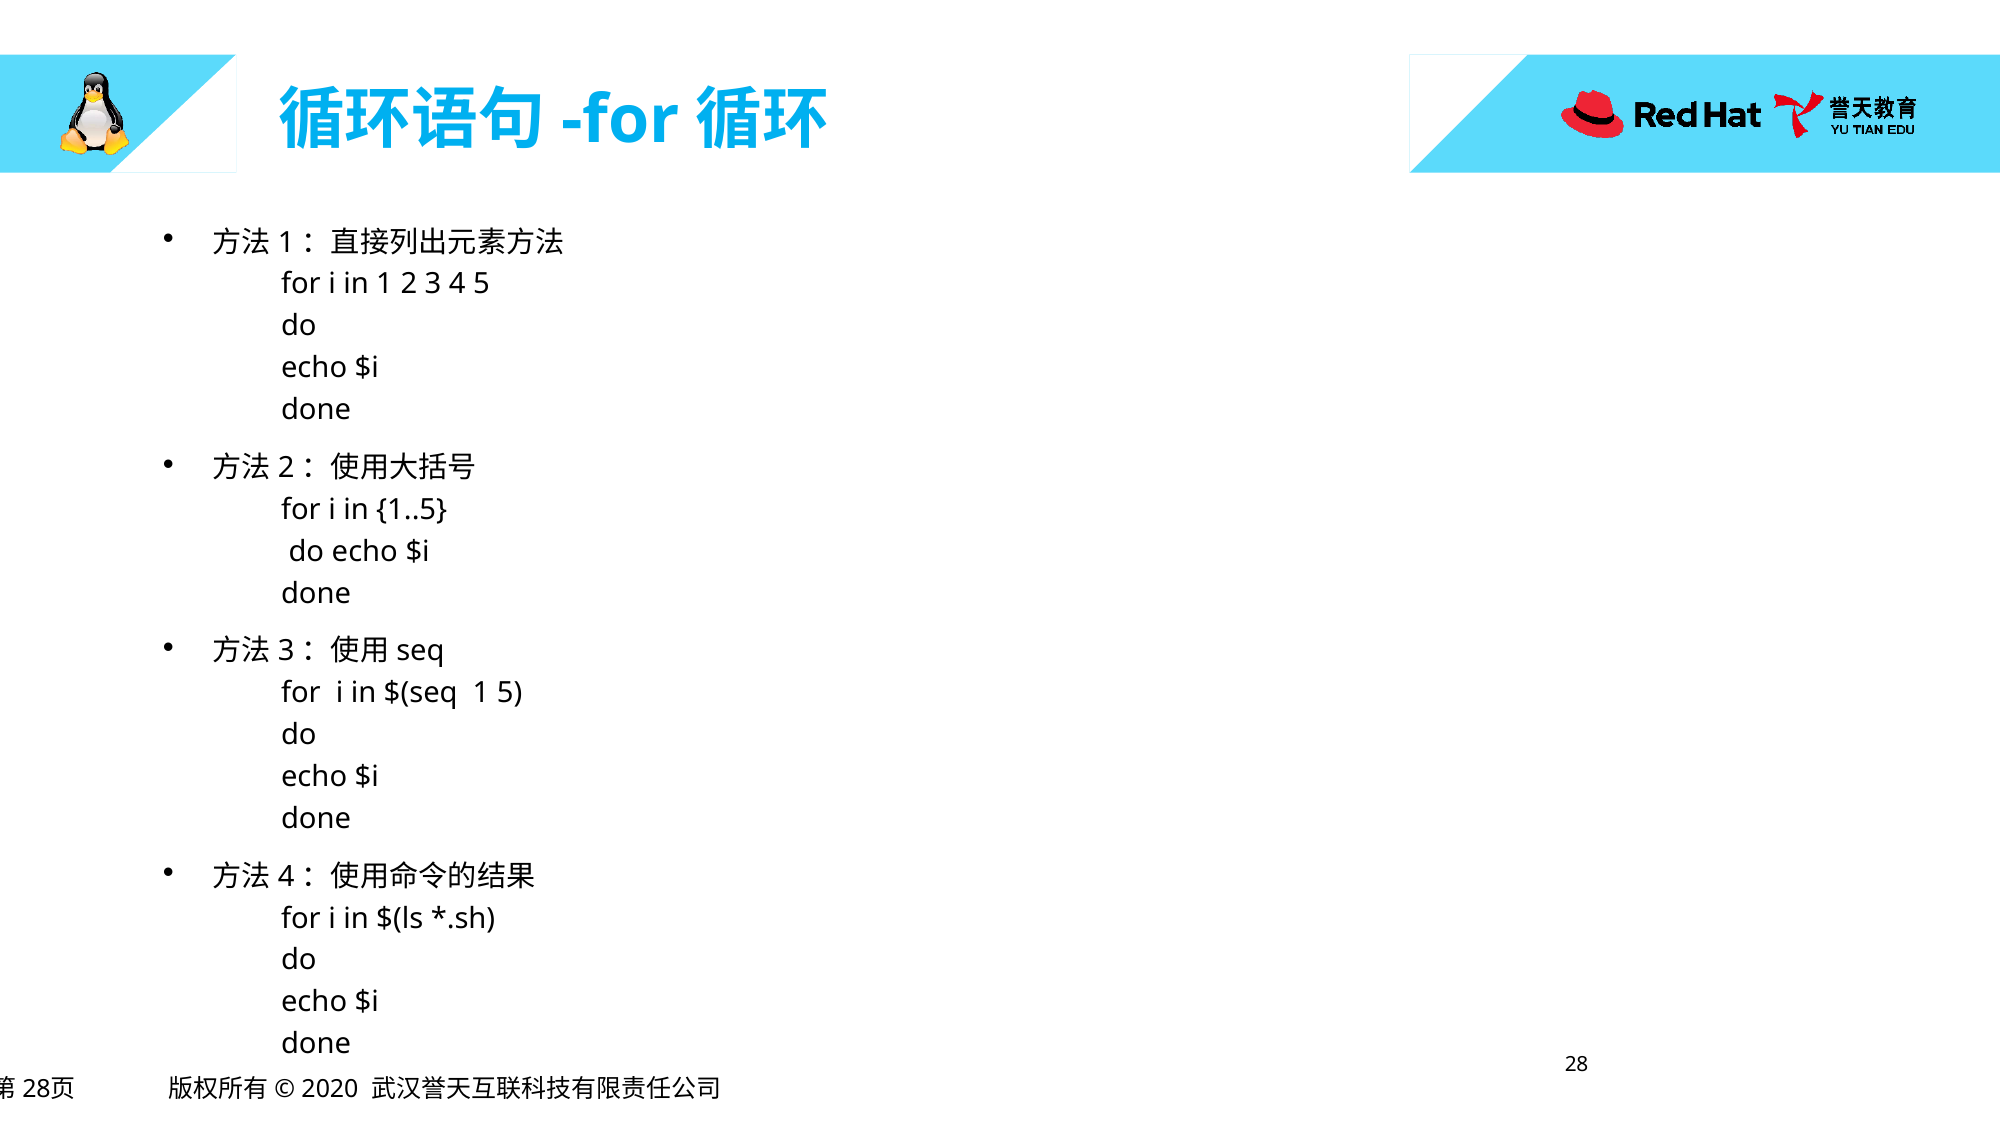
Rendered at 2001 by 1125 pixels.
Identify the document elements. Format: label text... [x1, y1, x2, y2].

picture [60, 72, 129, 155]
picture [1875, 90, 1916, 138]
list 方法1：直接列出元素方法 for i in 1 2 3 4 5 do echo $i done 方法2：使用大括号 for i in {1..5} do echo $i done 方法3：使用seq for i in $(seq 1 5) do echo $i done 方法4：使用命令的结果 for i in $(ls *.sh) do echo $i done [149, 202, 1883, 1060]
slide_number 27 [1550, 1042, 2000, 1103]
title 循环语句-for循环 [261, 67, 1875, 173]
